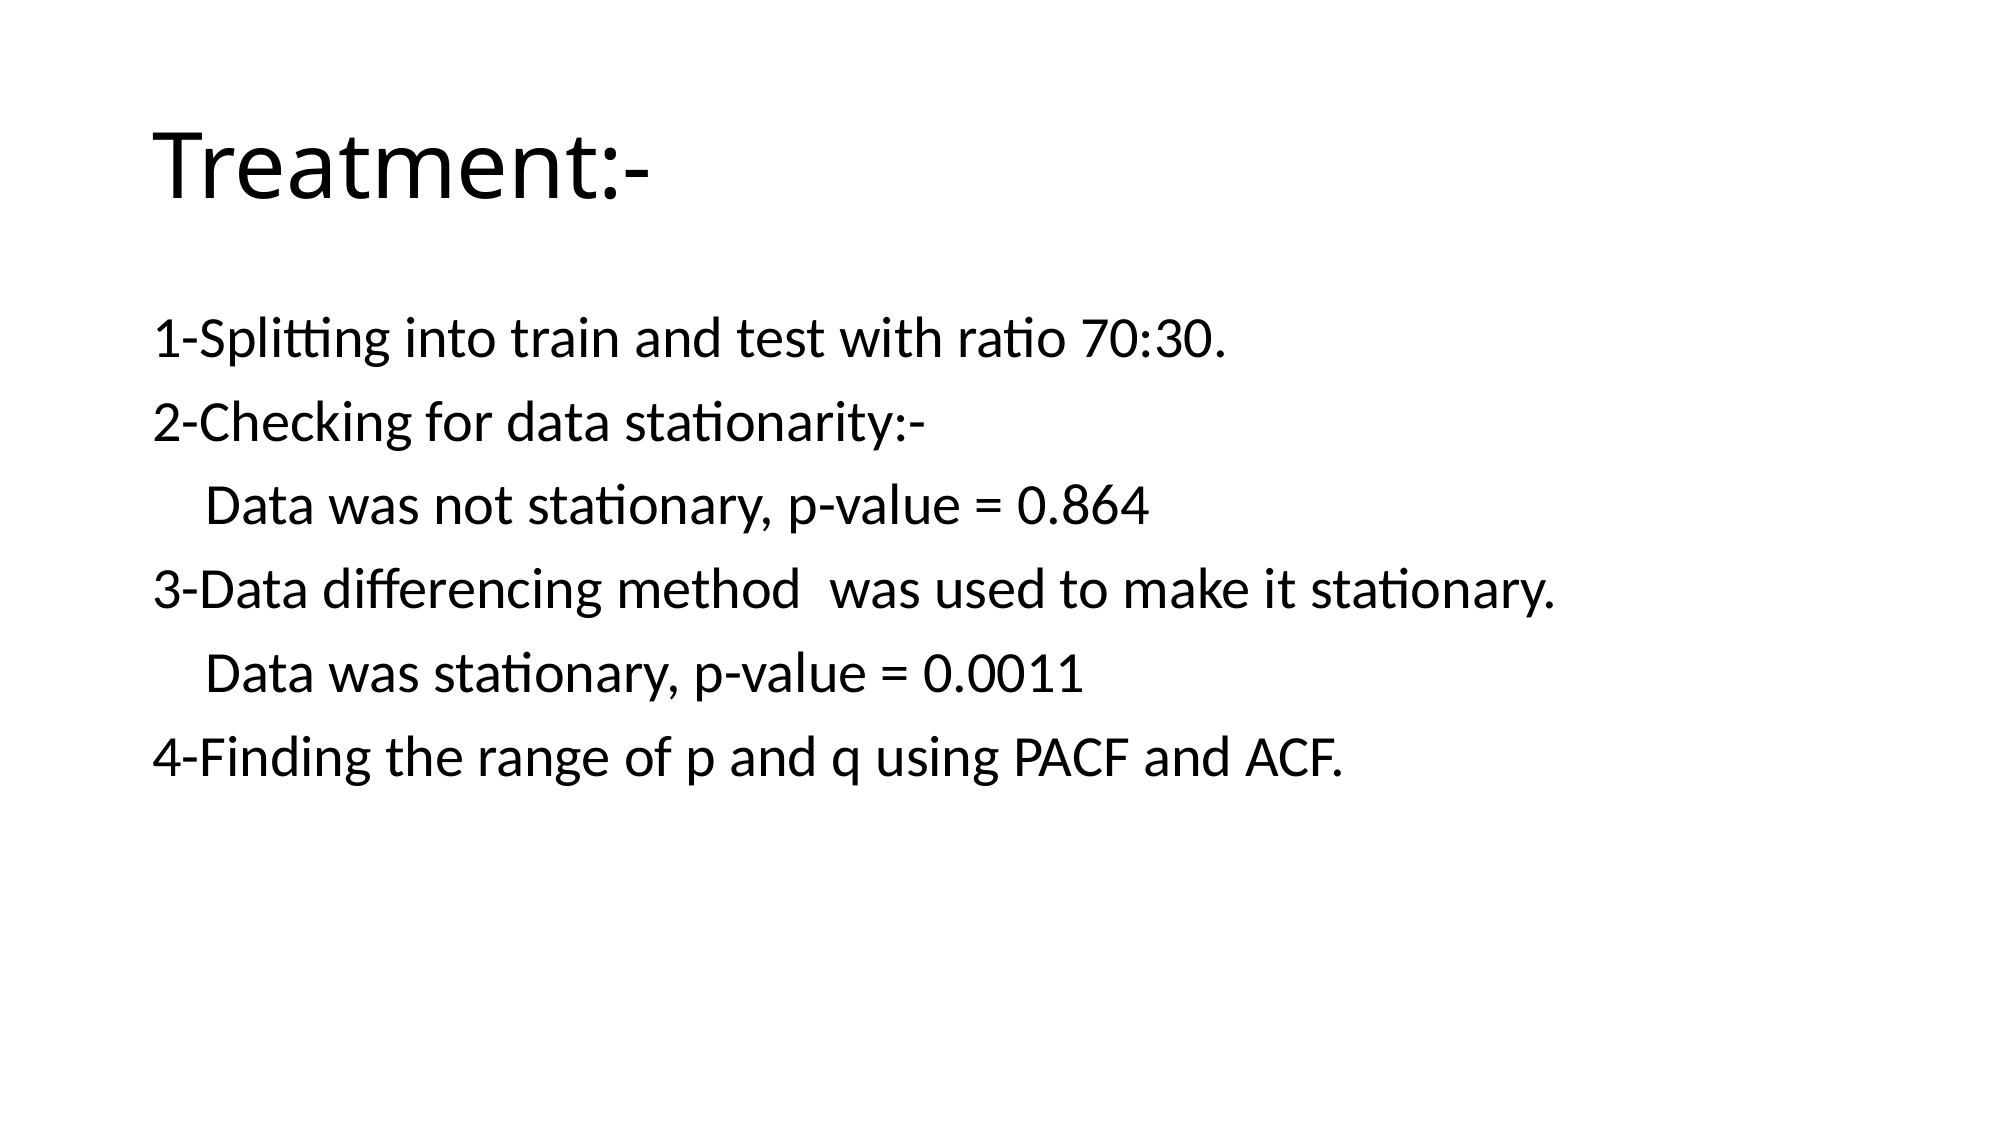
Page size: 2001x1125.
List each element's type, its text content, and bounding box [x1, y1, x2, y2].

list 1-Splitting into train and test with ratio 70:30. 2-Checking for data stationarity:- Data was not stationary, p-value = 0.864 3-Data differencing method was used to make it stationary. Data was stationary, p-value = 0.0011 4-Finding the range of p and q using PACF and ACF. [137, 299, 1863, 1014]
title Treatment:- [137, 59, 1863, 278]
